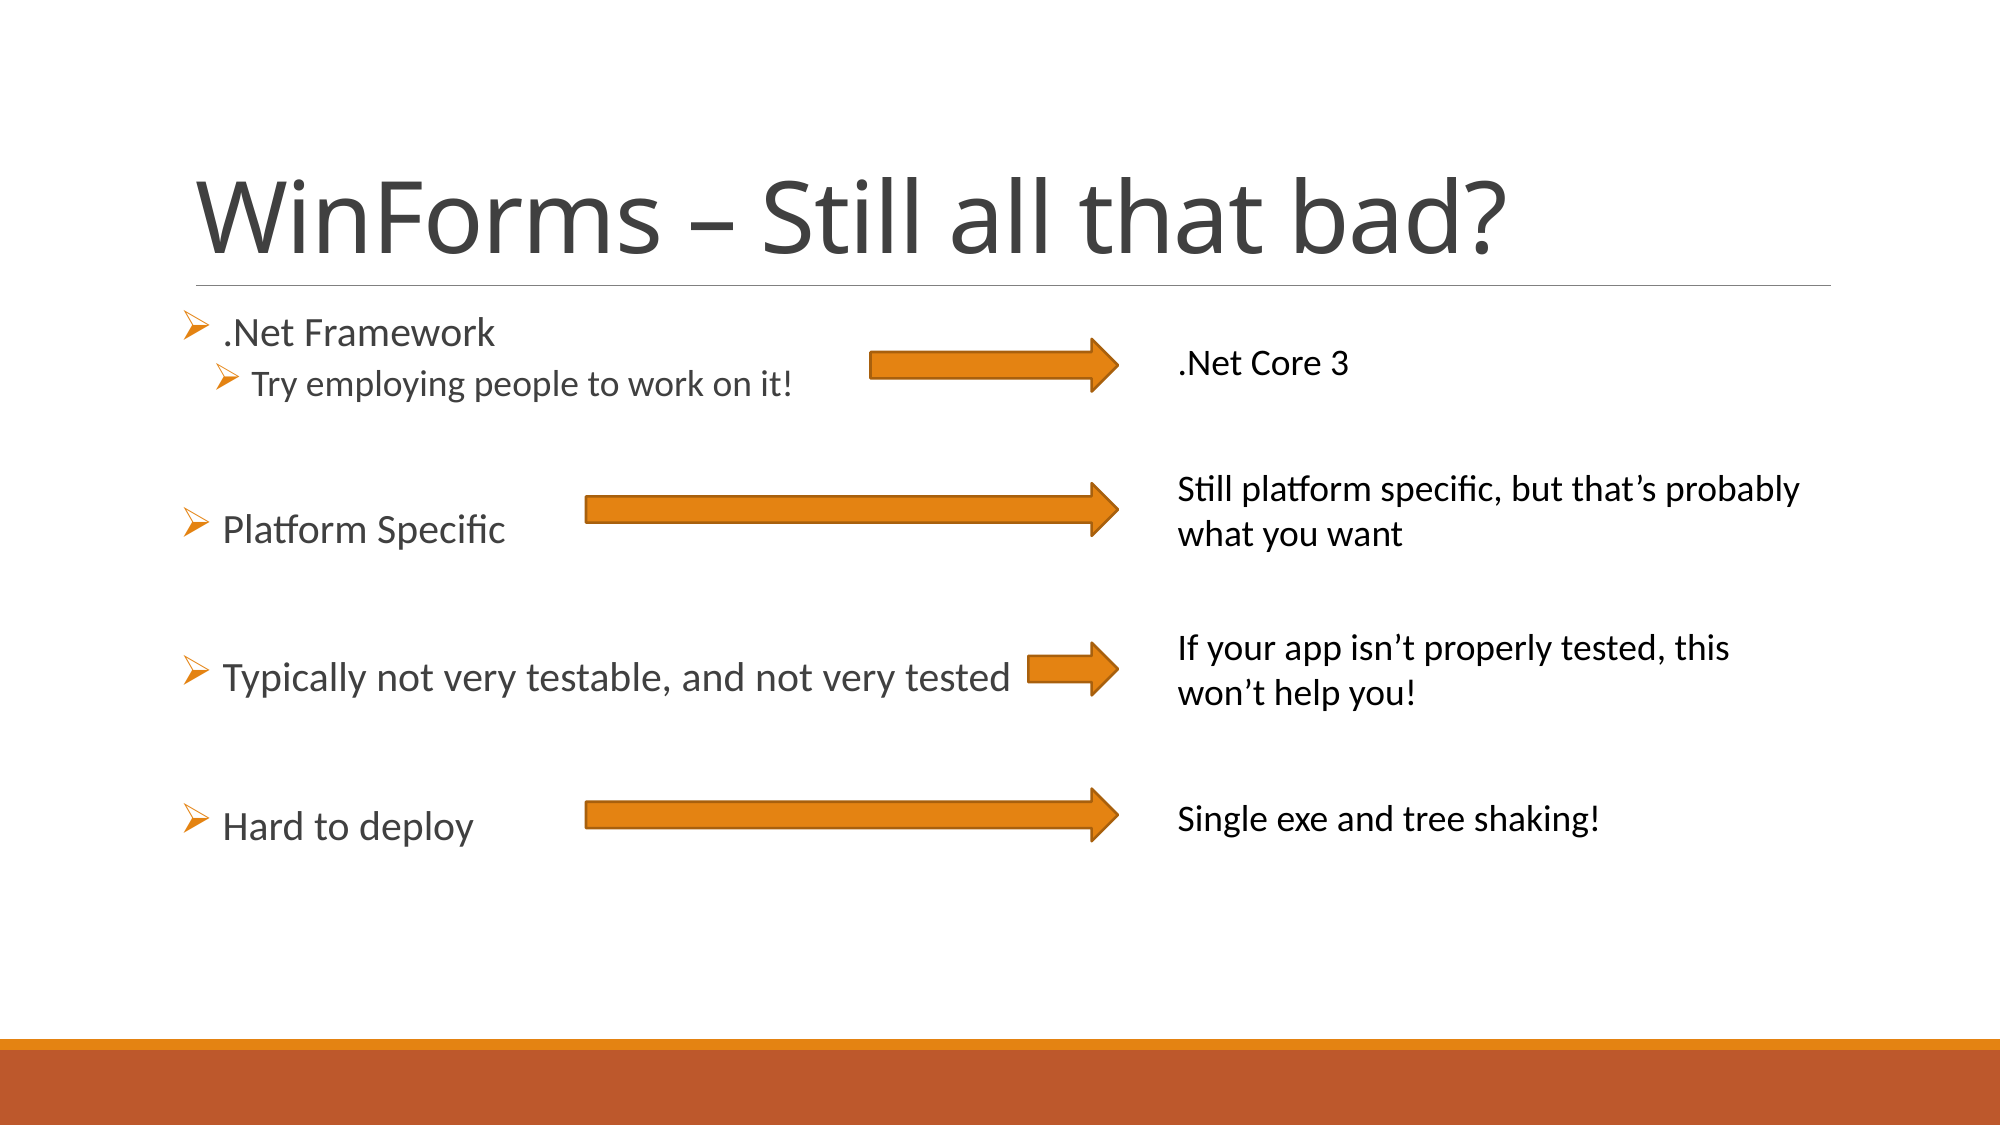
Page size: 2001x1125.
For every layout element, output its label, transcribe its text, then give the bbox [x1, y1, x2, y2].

text_box [1027, 641, 1119, 697]
list .Net Framework Try employing people to work on it! Platform Specific Typically not very testable, and not very tested Hard to deploy [180, 302, 1044, 950]
title WinForms – Still all that bad? [180, 43, 1830, 282]
text_box If your app isn’t properly tested, this won’t help you! [1162, 615, 1820, 721]
text_box Single exe and tree shaking! [1162, 786, 1820, 847]
text_box [869, 337, 1119, 393]
text_box .Net Core 3 [1162, 330, 1820, 391]
text_box [584, 481, 1119, 538]
text_box [584, 787, 1119, 843]
text_box Still platform specific, but that’s probably what you want [1162, 456, 1820, 562]
